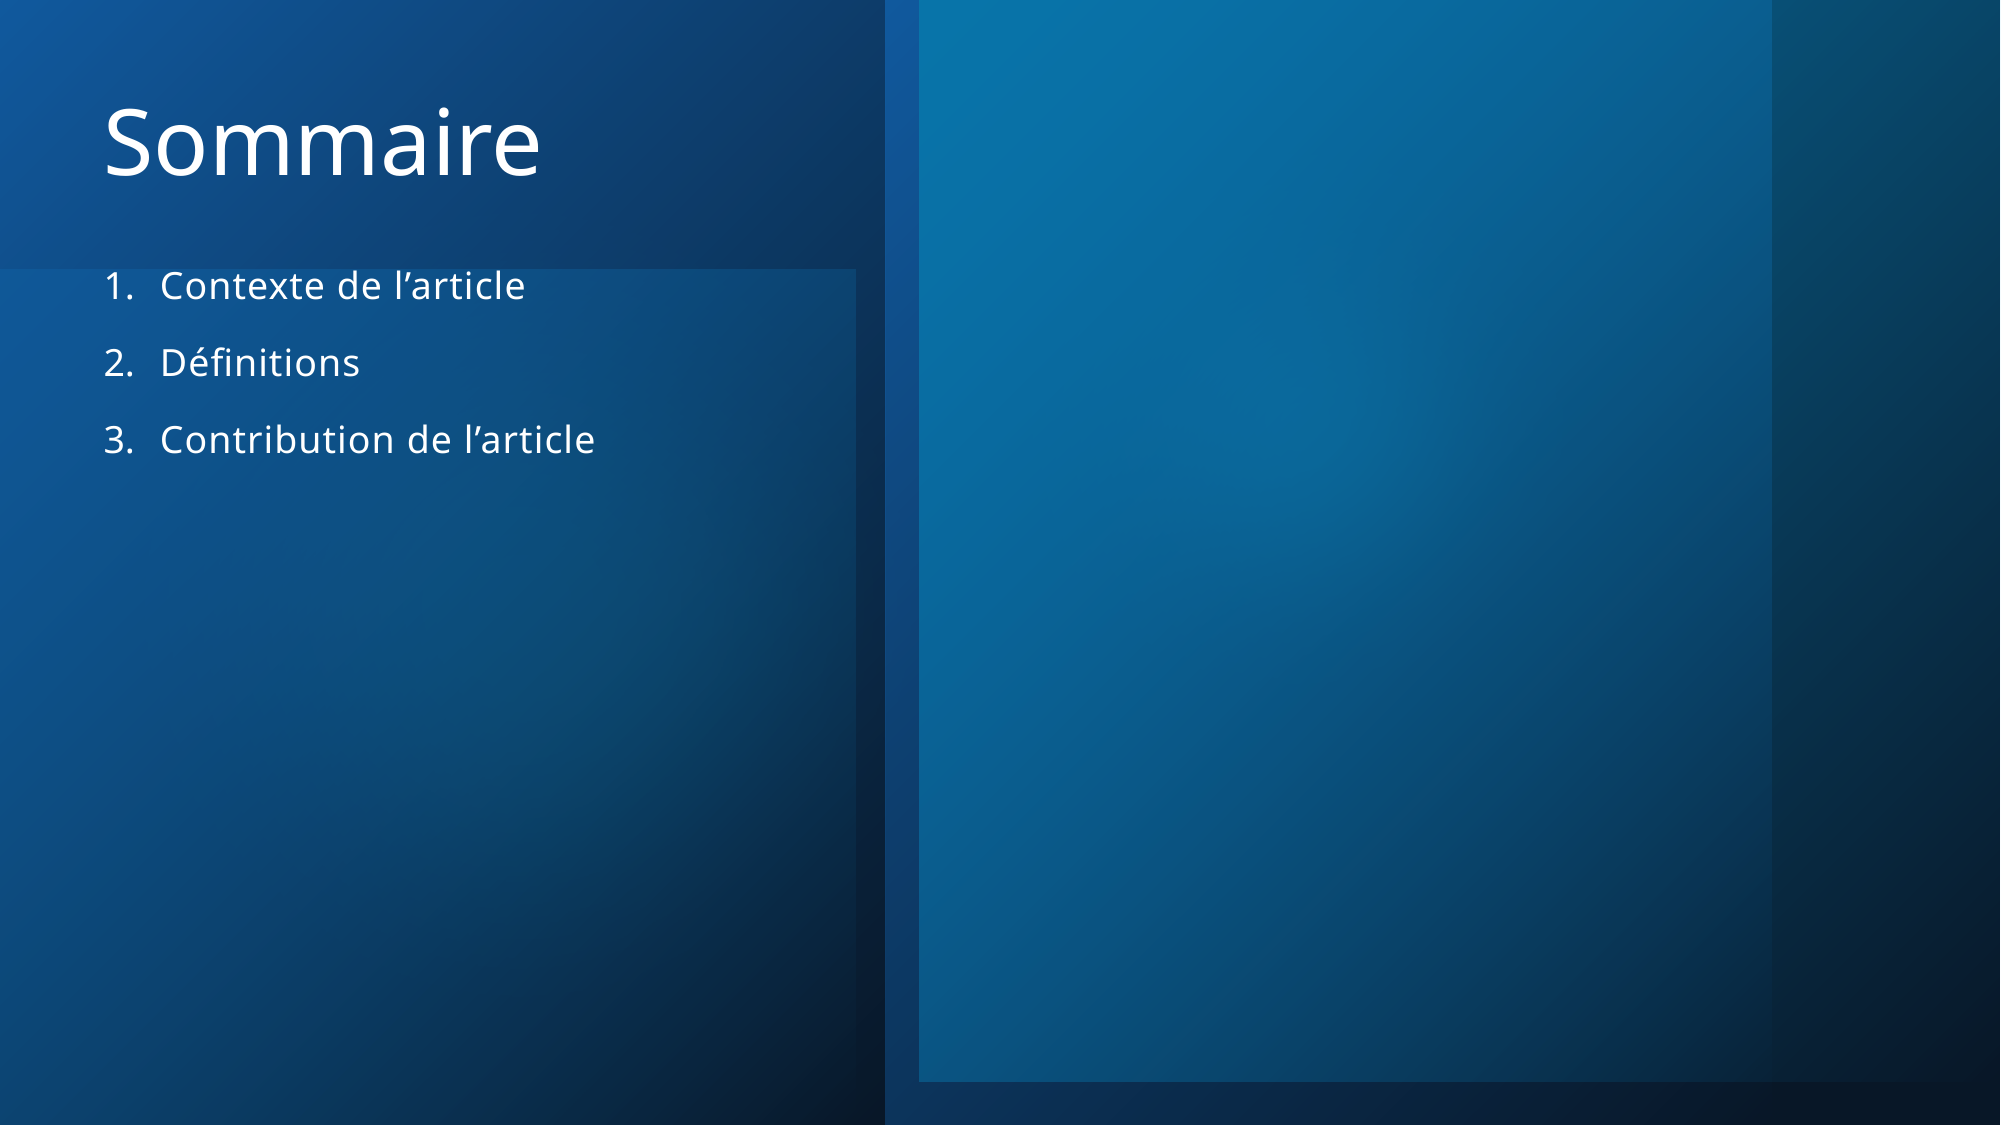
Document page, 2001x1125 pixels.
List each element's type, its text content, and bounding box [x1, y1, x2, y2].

title Sommaire [88, 88, 1910, 243]
list Contexte de l’article Définitions Contribution de l’article [88, 243, 1910, 1035]
